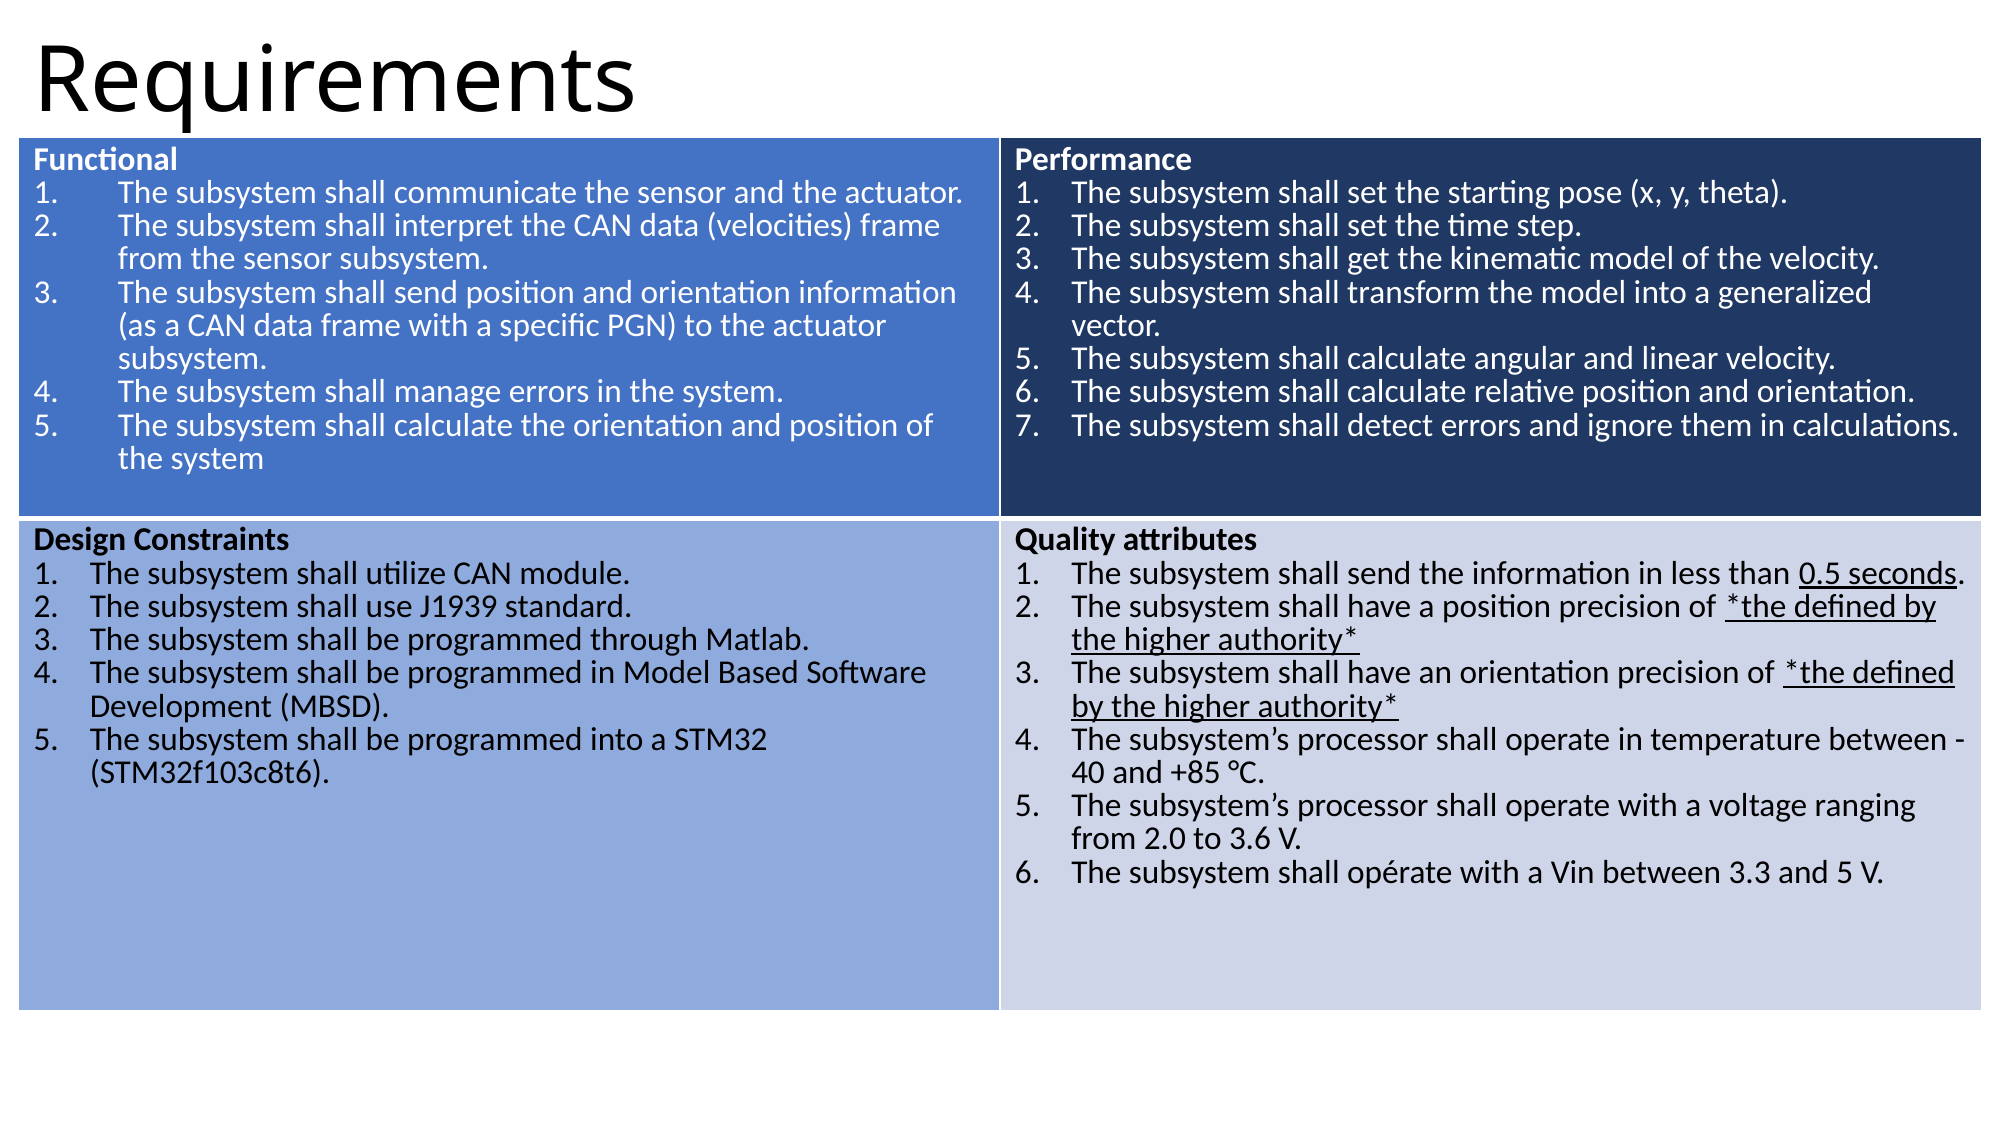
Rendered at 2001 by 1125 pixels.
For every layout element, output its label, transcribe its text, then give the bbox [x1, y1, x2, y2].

table_header Functional The subsystem shall communicate the sensor and the actuator. The subsystem shall interpret the CAN data (velocities) frame from the sensor subsystem. The subsystem shall send position and orientation information (as a CAN data frame with a specific PGN) to the actuator subsystem. The subsystem shall manage errors in the system. The subsystem shall calculate the orientation and position of the system [19, 138, 999, 516]
table_cell Design Constraints The subsystem shall utilize CAN module. The subsystem shall use J1939 standard. The subsystem shall be programmed through Matlab. The subsystem shall be programmed in Model Based Software Development (MBSD). The subsystem shall be programmed into a STM32 (STM32f103c8t6). [19, 521, 999, 1010]
table_header Performance The subsystem shall set the starting pose (x, y, theta). The subsystem shall set the time step. The subsystem shall get the kinematic model of the velocity. The subsystem shall transform the model into a generalized vector. The subsystem shall calculate angular and linear velocity. The subsystem shall calculate relative position and orientation. The subsystem shall detect errors and ignore them in calculations. [1001, 138, 1981, 516]
title Requirements [18, 0, 1744, 137]
table_cell Quality attributes The subsystem shall send the information in less than 0.5 seconds. The subsystem shall have a position precision of *the defined by the higher authority* The subsystem shall have an orientation precision of *the defined by the higher authority* The subsystem’s processor shall operate in temperature between -40 and +85 °C. The subsystem’s processor shall operate with a voltage ranging from 2.0 to 3.6 V. The subsystem shall opérate with a Vin between 3.3 and 5 V. [1001, 521, 1981, 1010]
